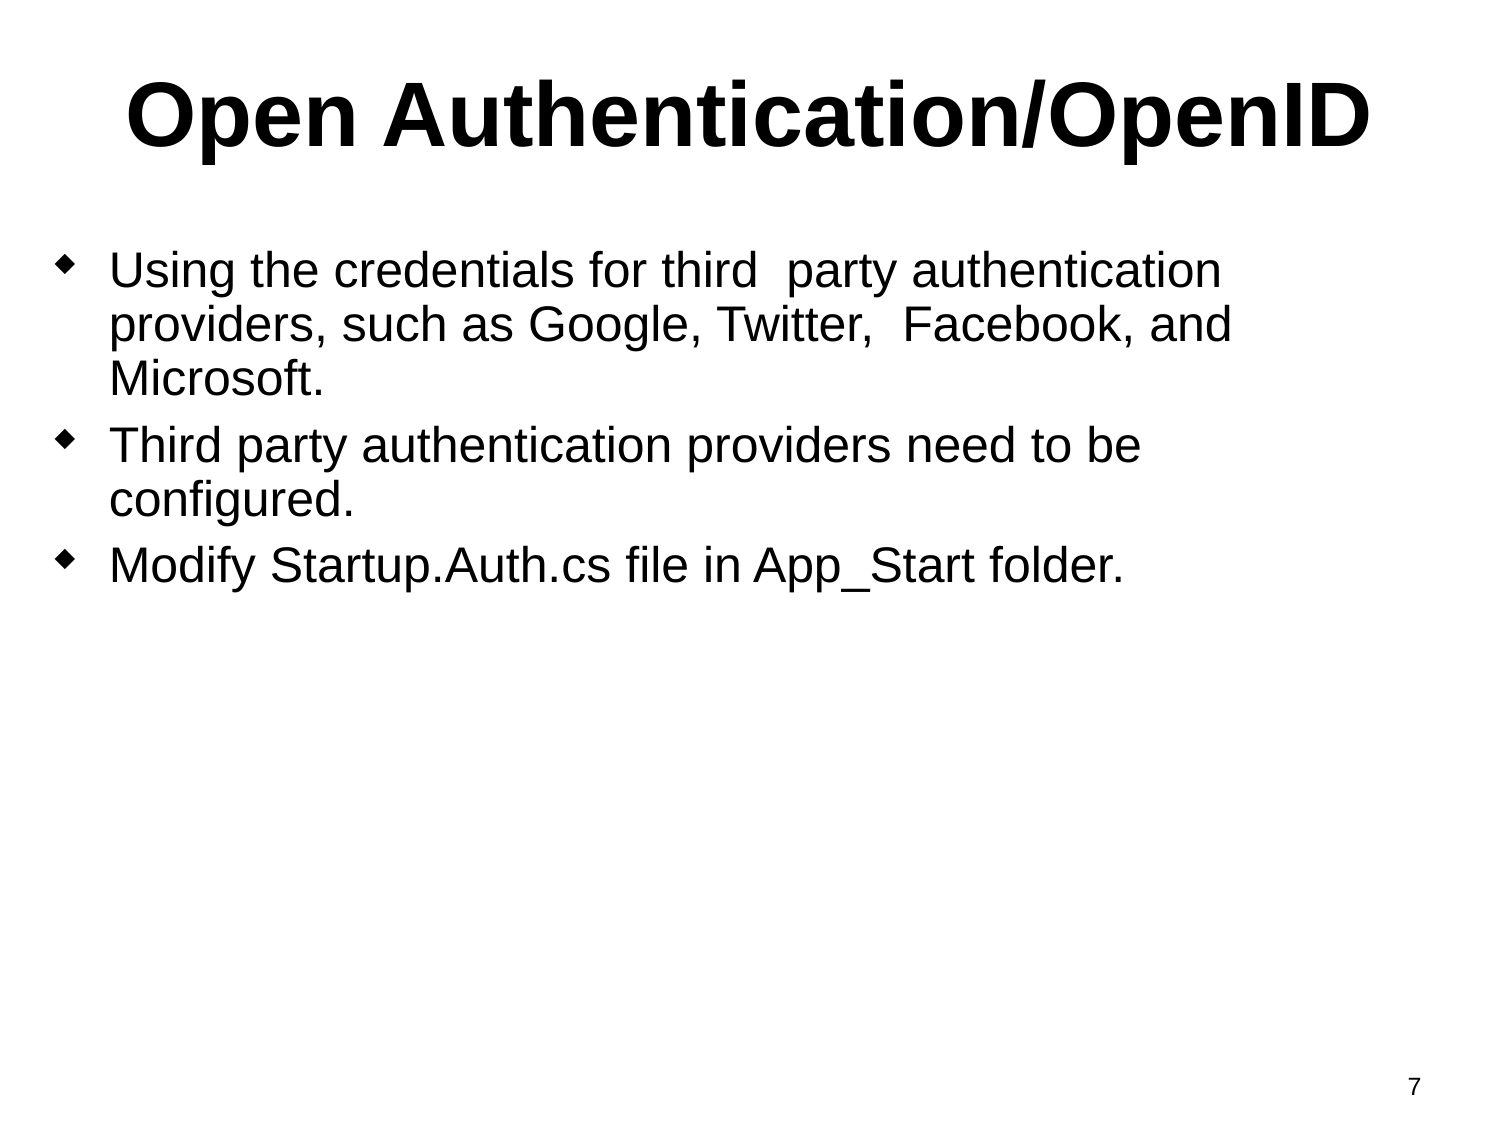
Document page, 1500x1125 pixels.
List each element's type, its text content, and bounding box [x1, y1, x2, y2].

title Open Authentication/OpenID [12, 52, 1487, 243]
text_box Using the credentials for third party authentication providers, such as Google, Twitter, Facebook, and Microsoft. Third party authentication providers need to be configured. Modify Startup.Auth.cs file in App_Start folder. [50, 235, 1432, 593]
slide_number 7 [1403, 1074, 1438, 1101]
